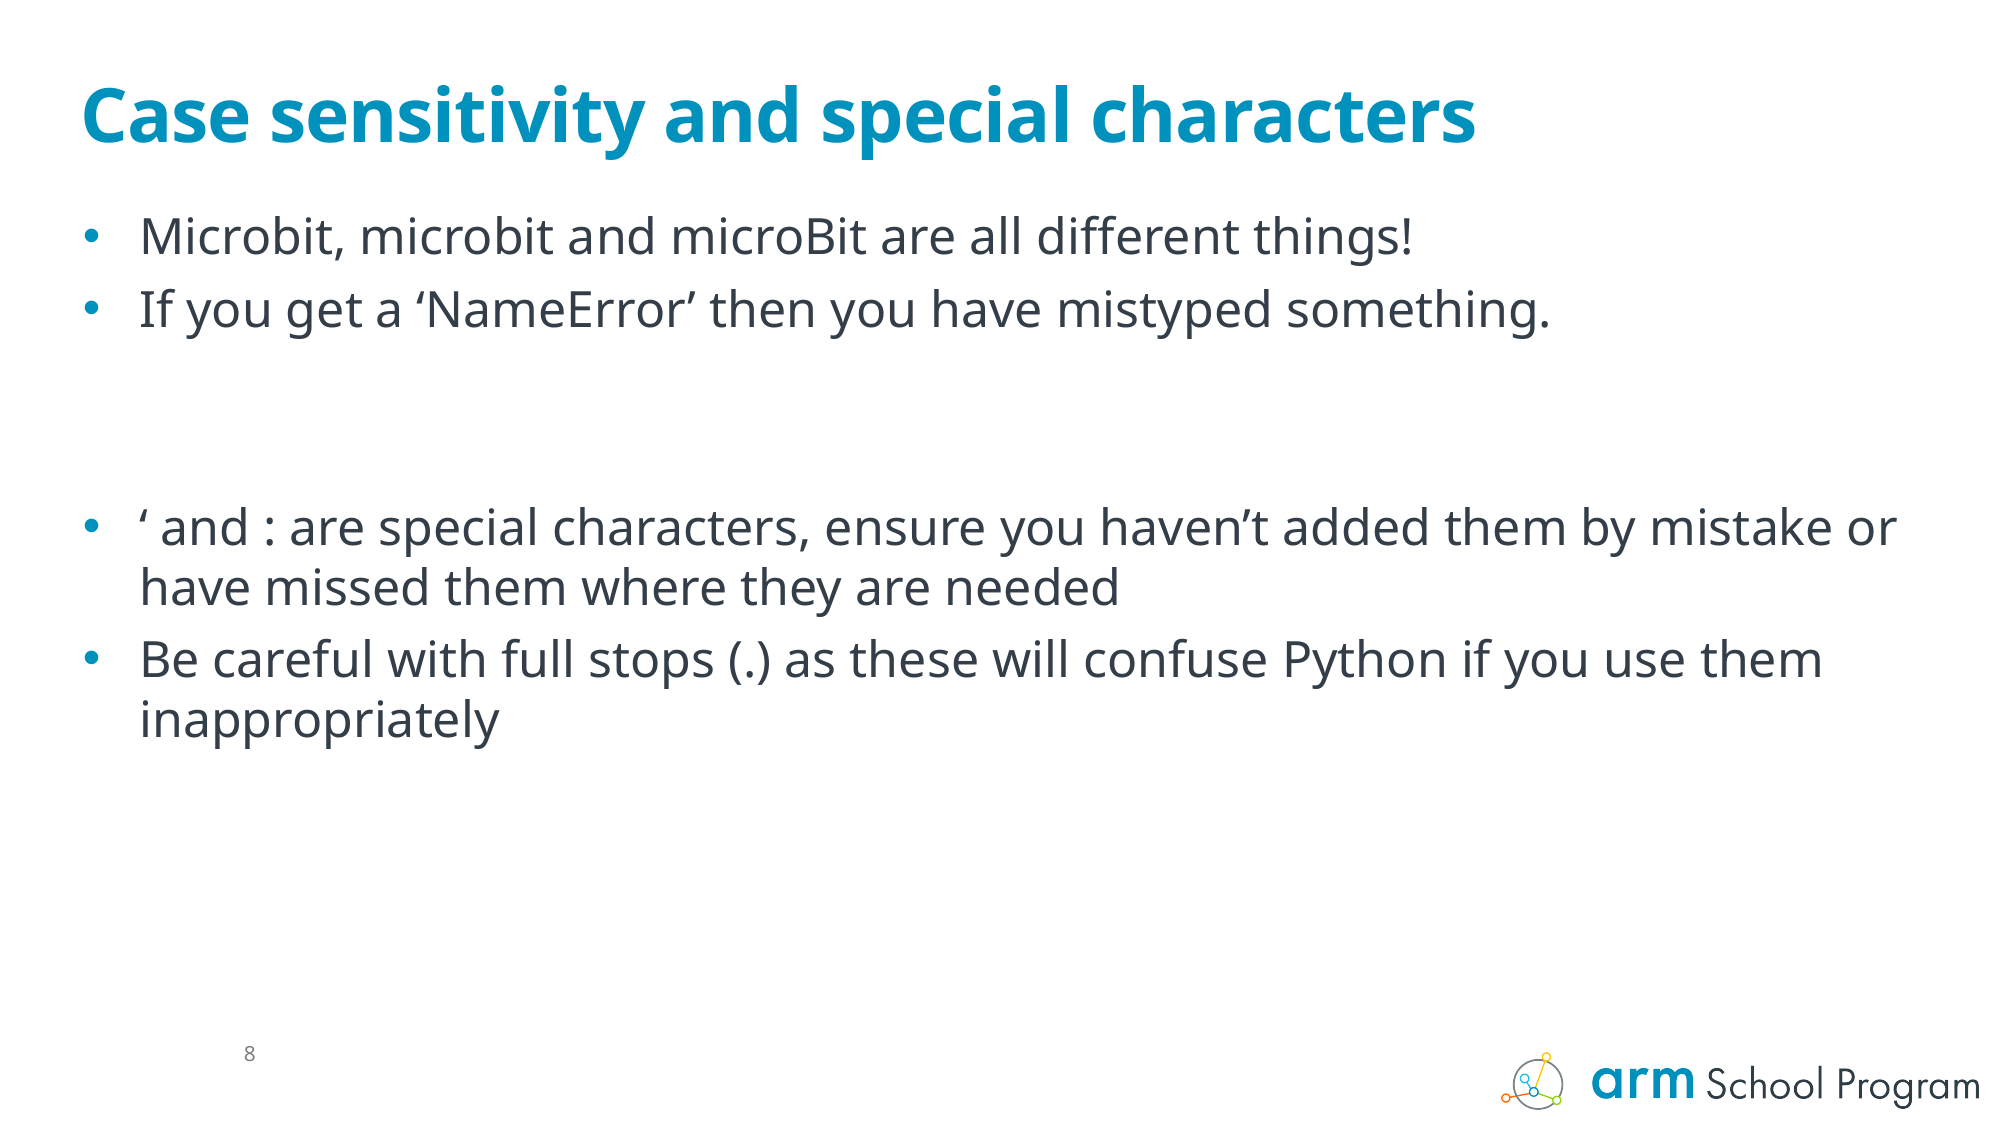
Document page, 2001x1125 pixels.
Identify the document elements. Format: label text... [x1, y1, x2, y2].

picture [1501, 1052, 1979, 1110]
list Microbit, microbit and microBit are all different things! If you get a ‘NameError’ then you have mistyped something. ‘ and : are special characters, ensure you haven’t added them by mistake or have missed them where they are needed Be careful with full stops (.) as these will confuse Python if you use them inappropriately [82, 204, 1917, 921]
title Case sensitivity and special characters [80, 48, 1915, 158]
